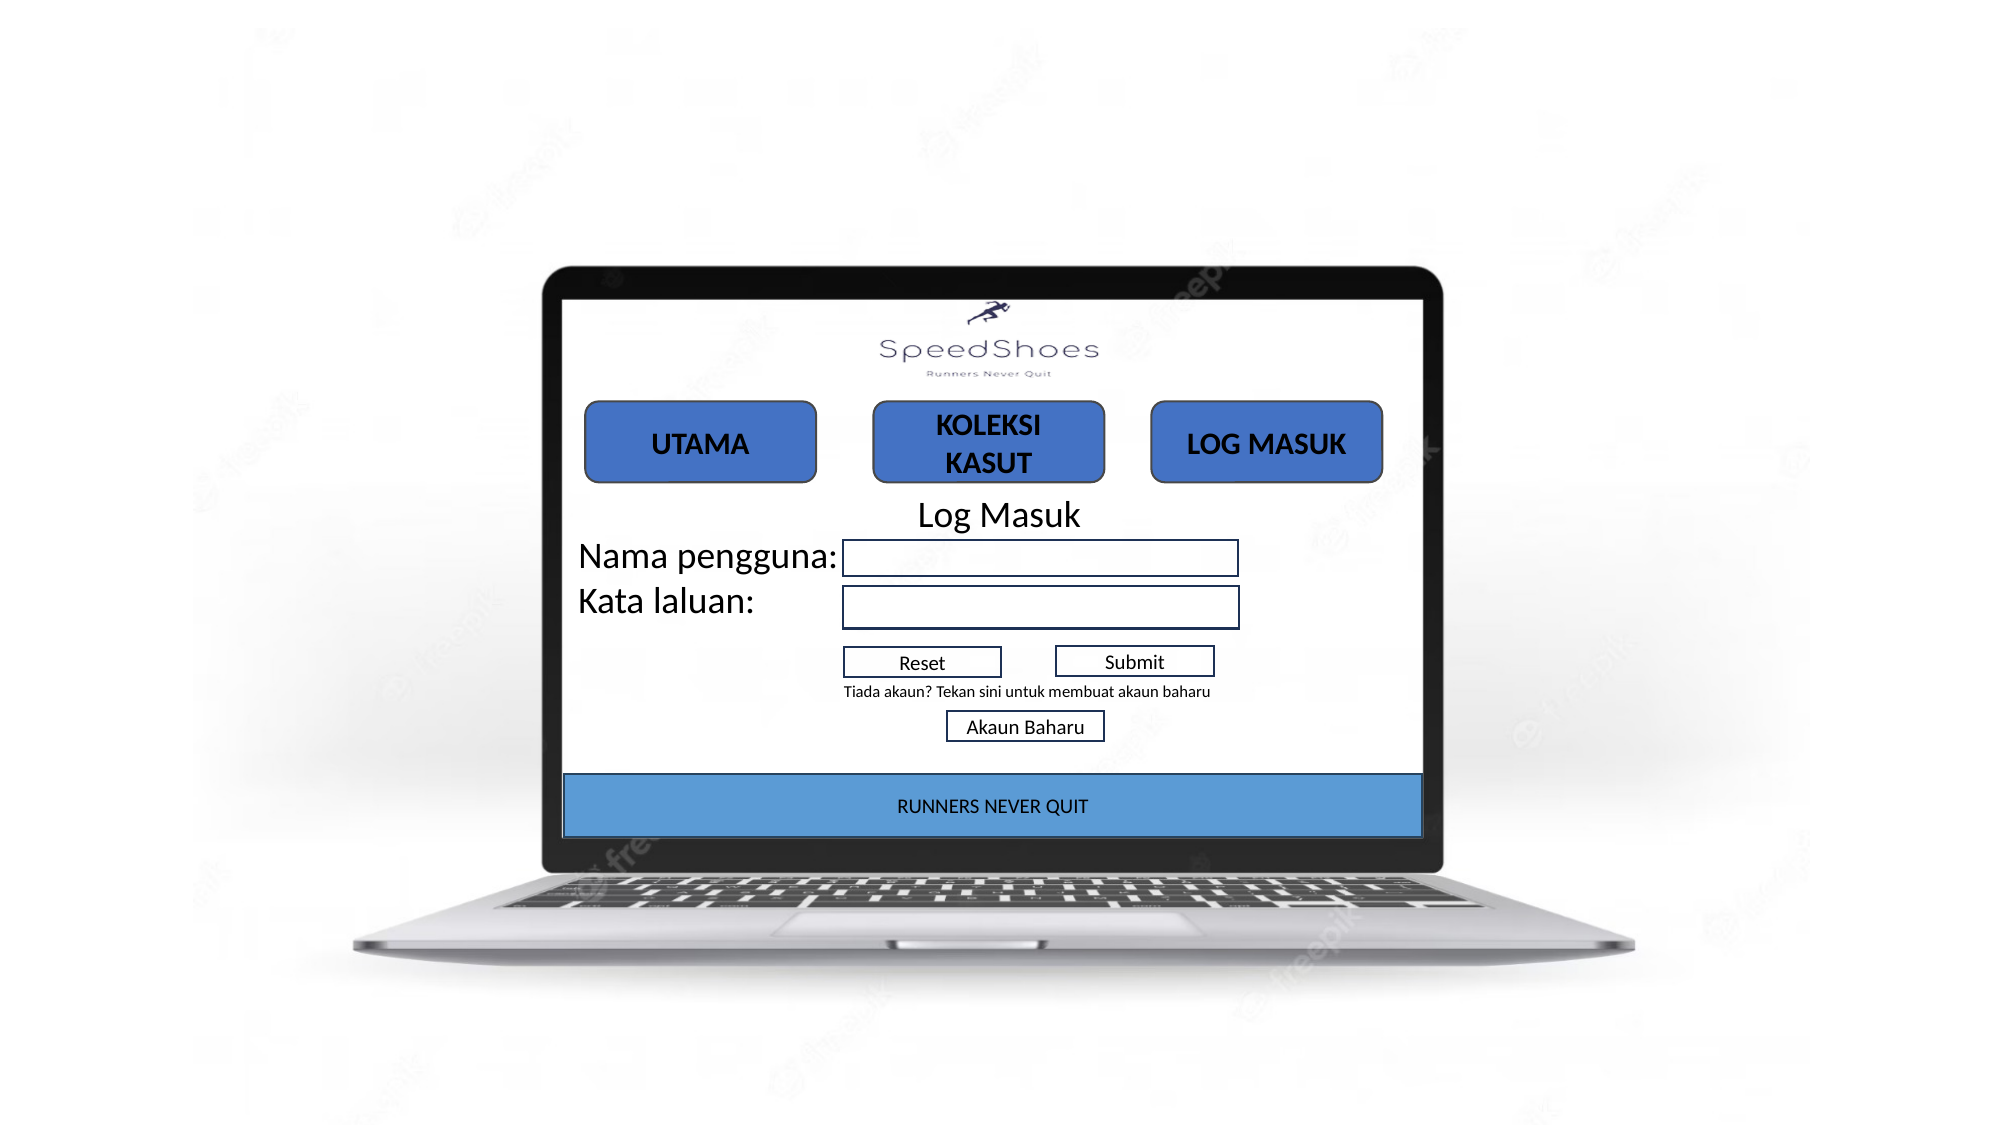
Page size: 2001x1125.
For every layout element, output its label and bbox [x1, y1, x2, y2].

picture [193, 28, 1810, 1125]
